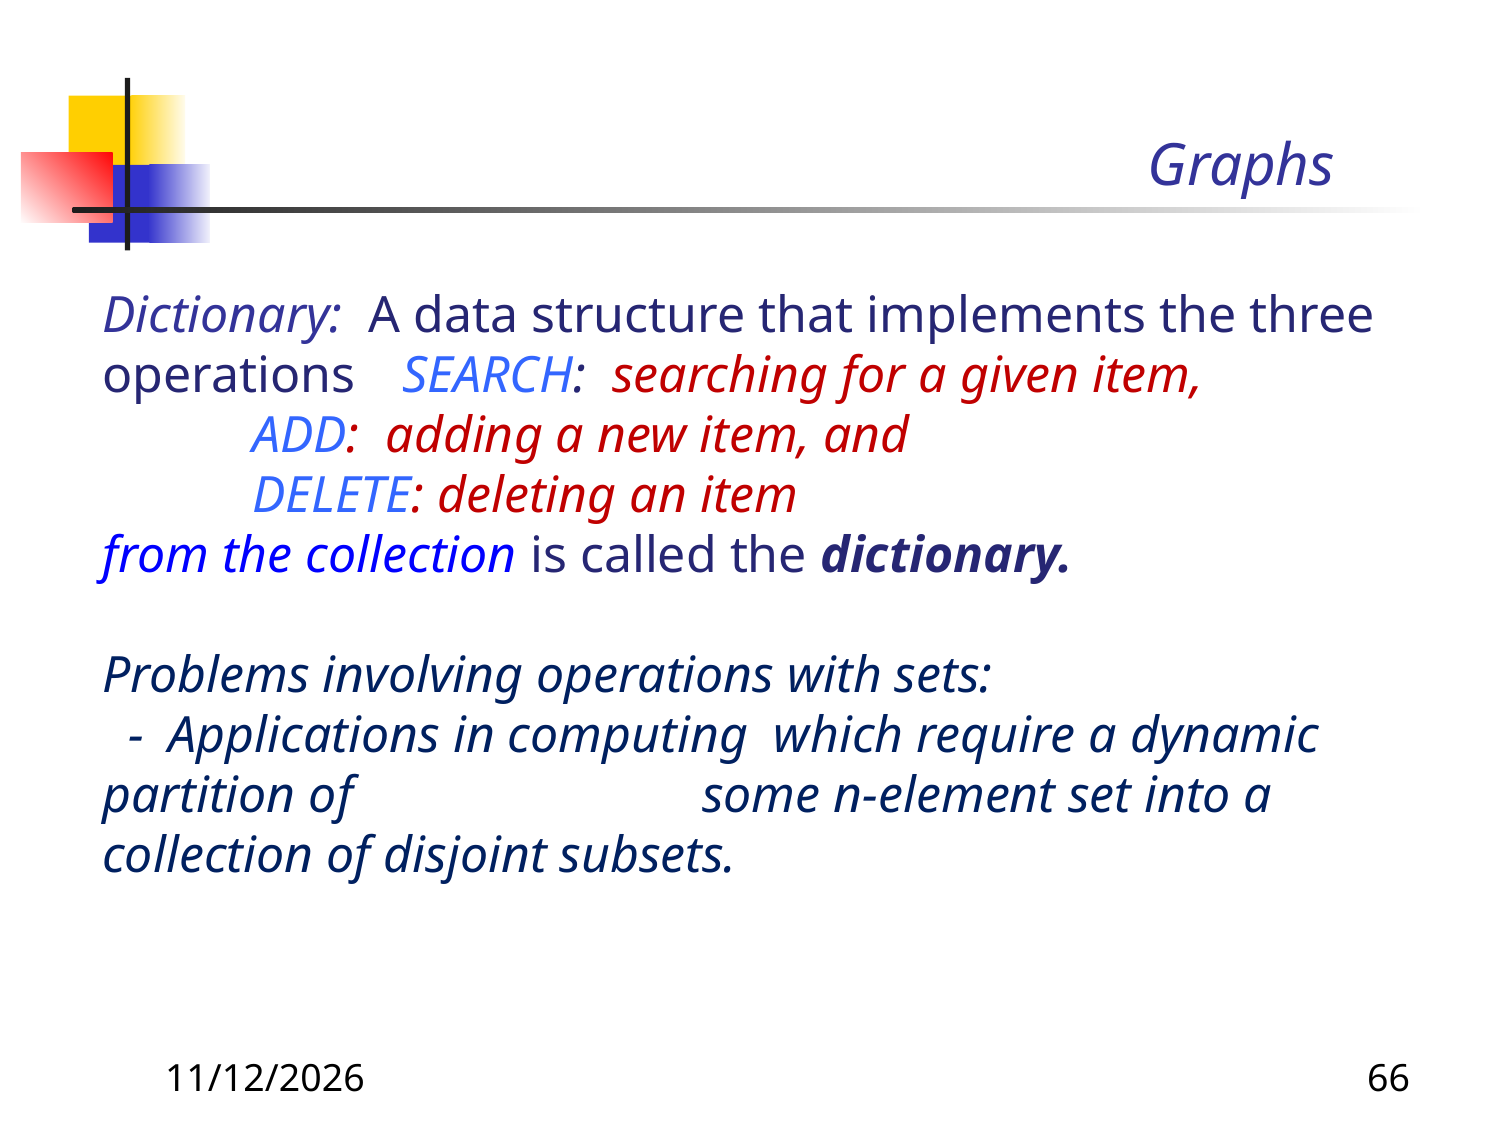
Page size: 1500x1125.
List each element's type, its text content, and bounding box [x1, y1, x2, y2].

text_box Dictionary: A data structure that implements the three operations SEARCH: searching for a given item, ADD: adding a new item, and DELETE: deleting an item from the collection is called the dictionary. Problems involving operations with sets: - Applications in computing which require a dynamic partition of some n-element set into a collection of disjoint subsets. [87, 274, 1463, 1010]
slide_number 66 [1112, 1037, 1425, 1113]
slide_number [150, 1037, 463, 1113]
title Graphs [188, 16, 1350, 205]
